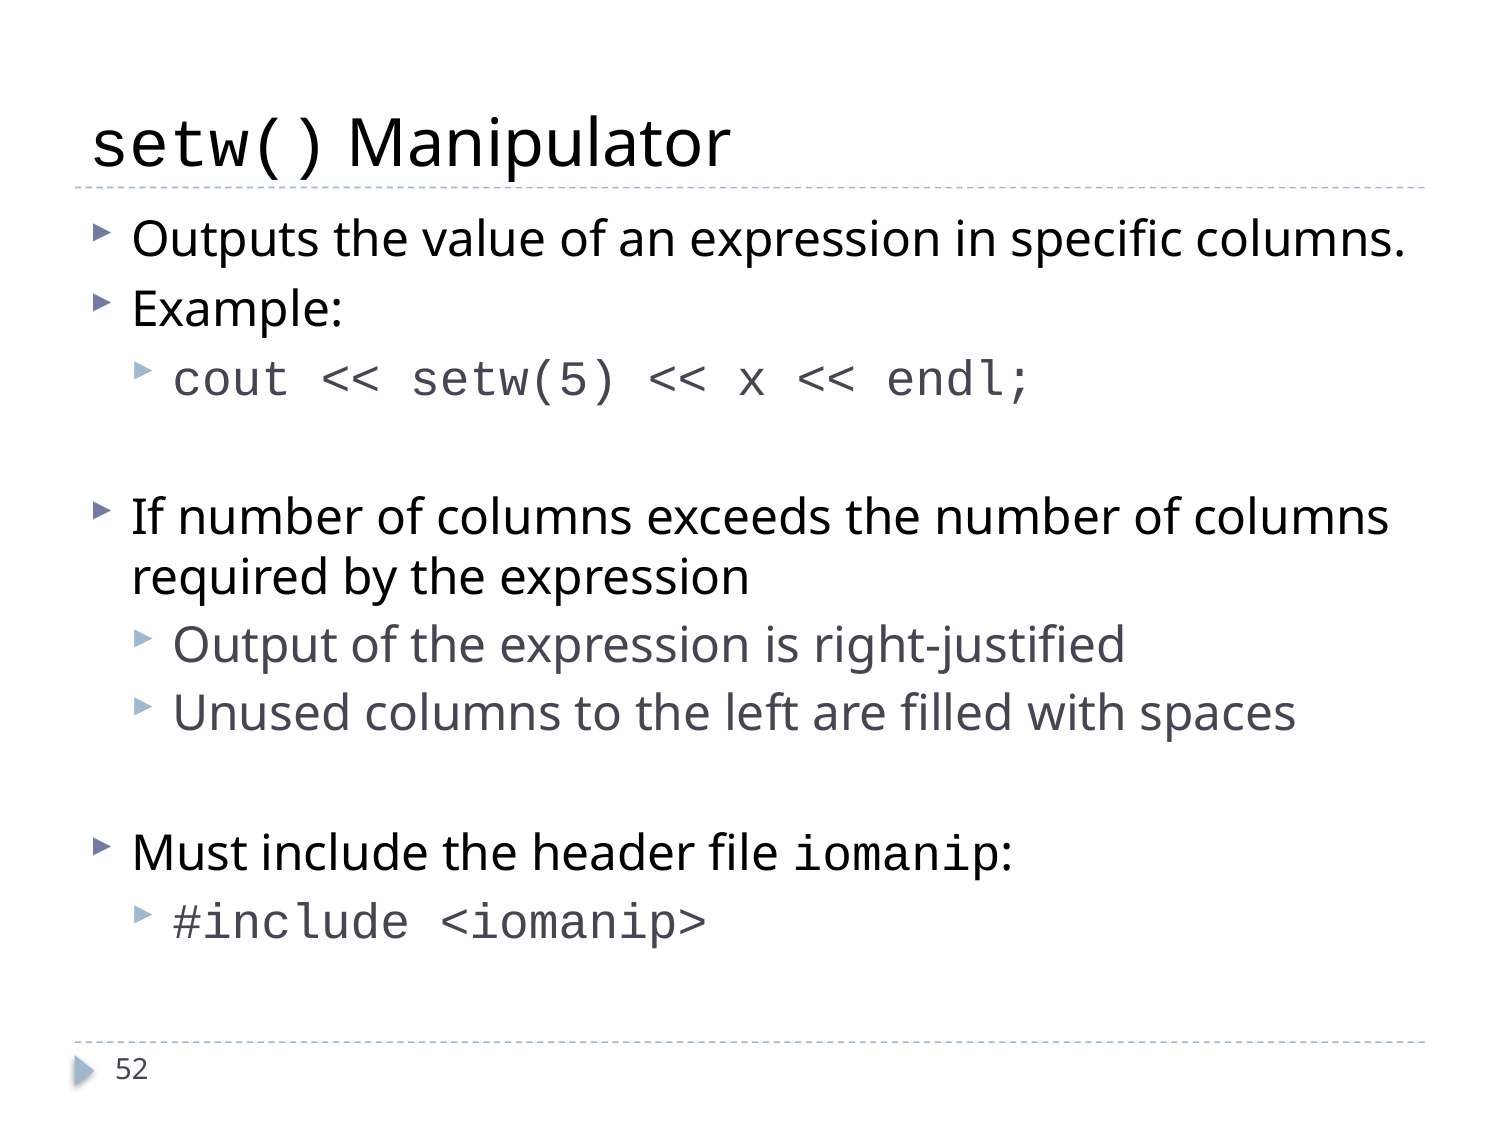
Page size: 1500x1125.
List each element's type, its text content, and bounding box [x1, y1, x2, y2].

slide_number 52 [100, 1042, 426, 1103]
list Outputs the value of an expression in specific columns. Example: cout << setw(5) << x << endl; If number of columns exceeds the number of columns required by the expression Output of the expression is right-justified Unused columns to the left are filled with spaces Must include the header file iomanip: #include <iomanip> [75, 200, 1425, 1010]
title setw() Manipulator [75, 24, 1425, 188]
